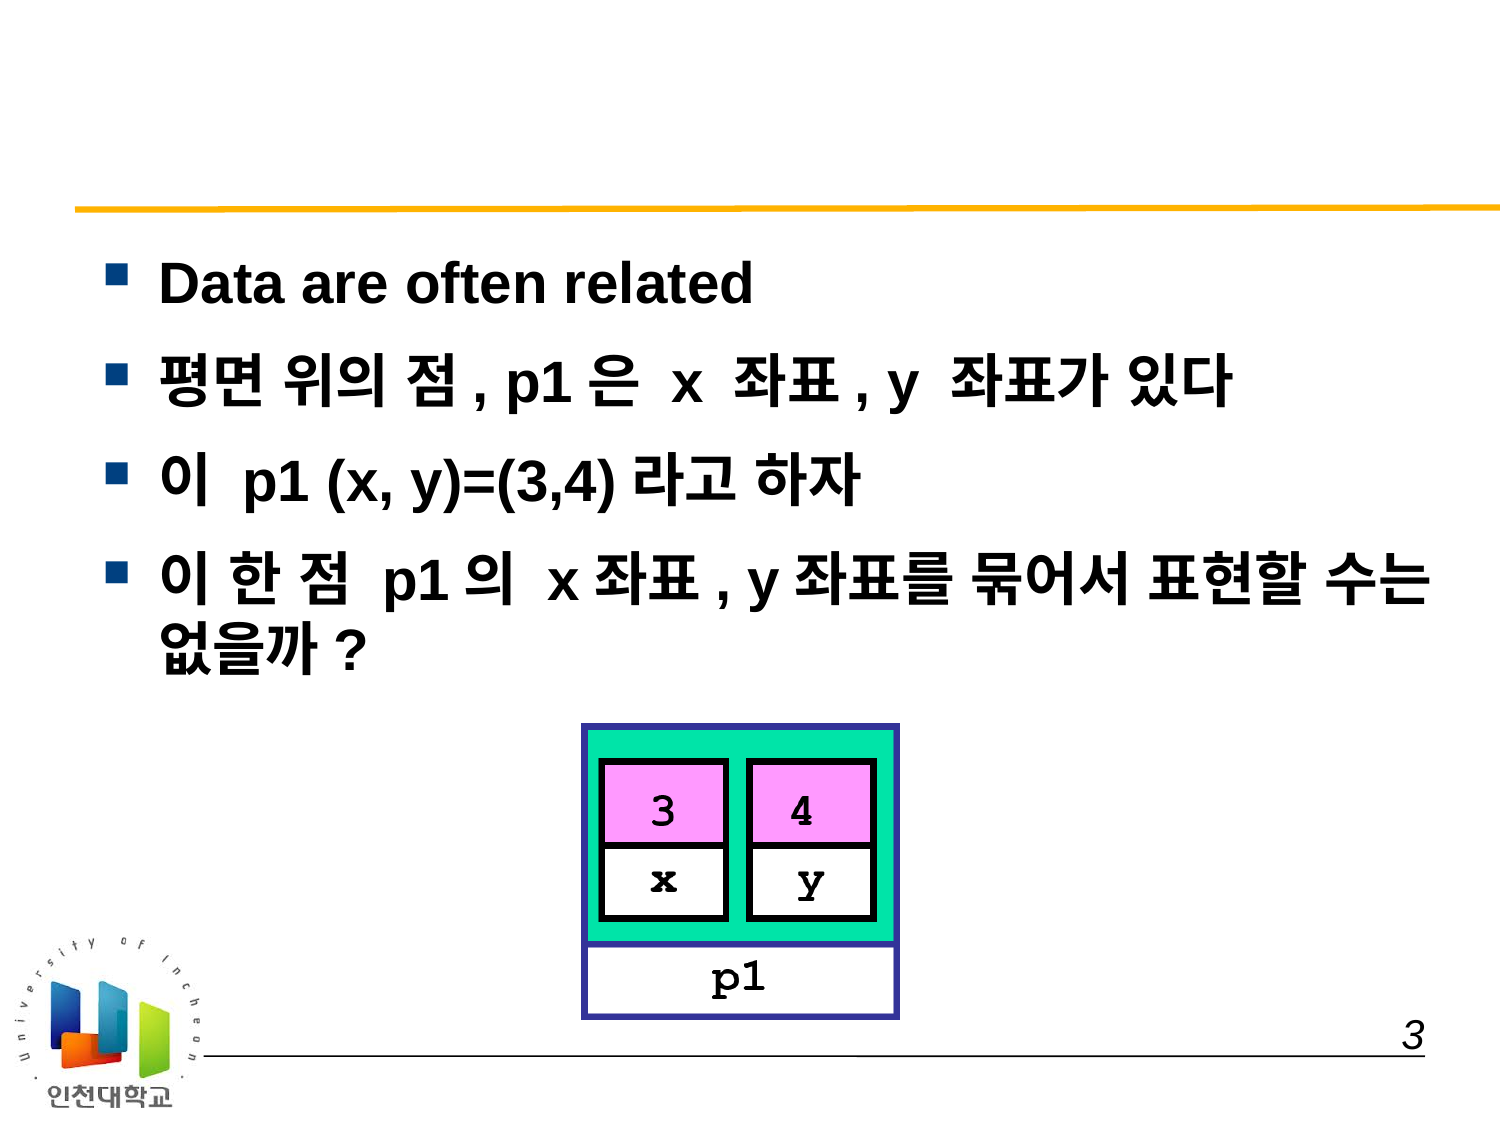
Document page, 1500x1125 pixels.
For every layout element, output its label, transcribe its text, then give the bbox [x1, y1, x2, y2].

list Data are often related 평면 위의 점, p1은 x 좌표, y 좌표가 있다 이 p1 (x, y)=(3,4)라고 하자 이 한 점 p1의 x좌표, y좌표를 묶어서 표현할 수는 없을까? [87, 237, 1457, 919]
picture [572, 715, 909, 1029]
picture [14, 937, 200, 1108]
slide_number 3 [1112, 999, 1440, 1057]
